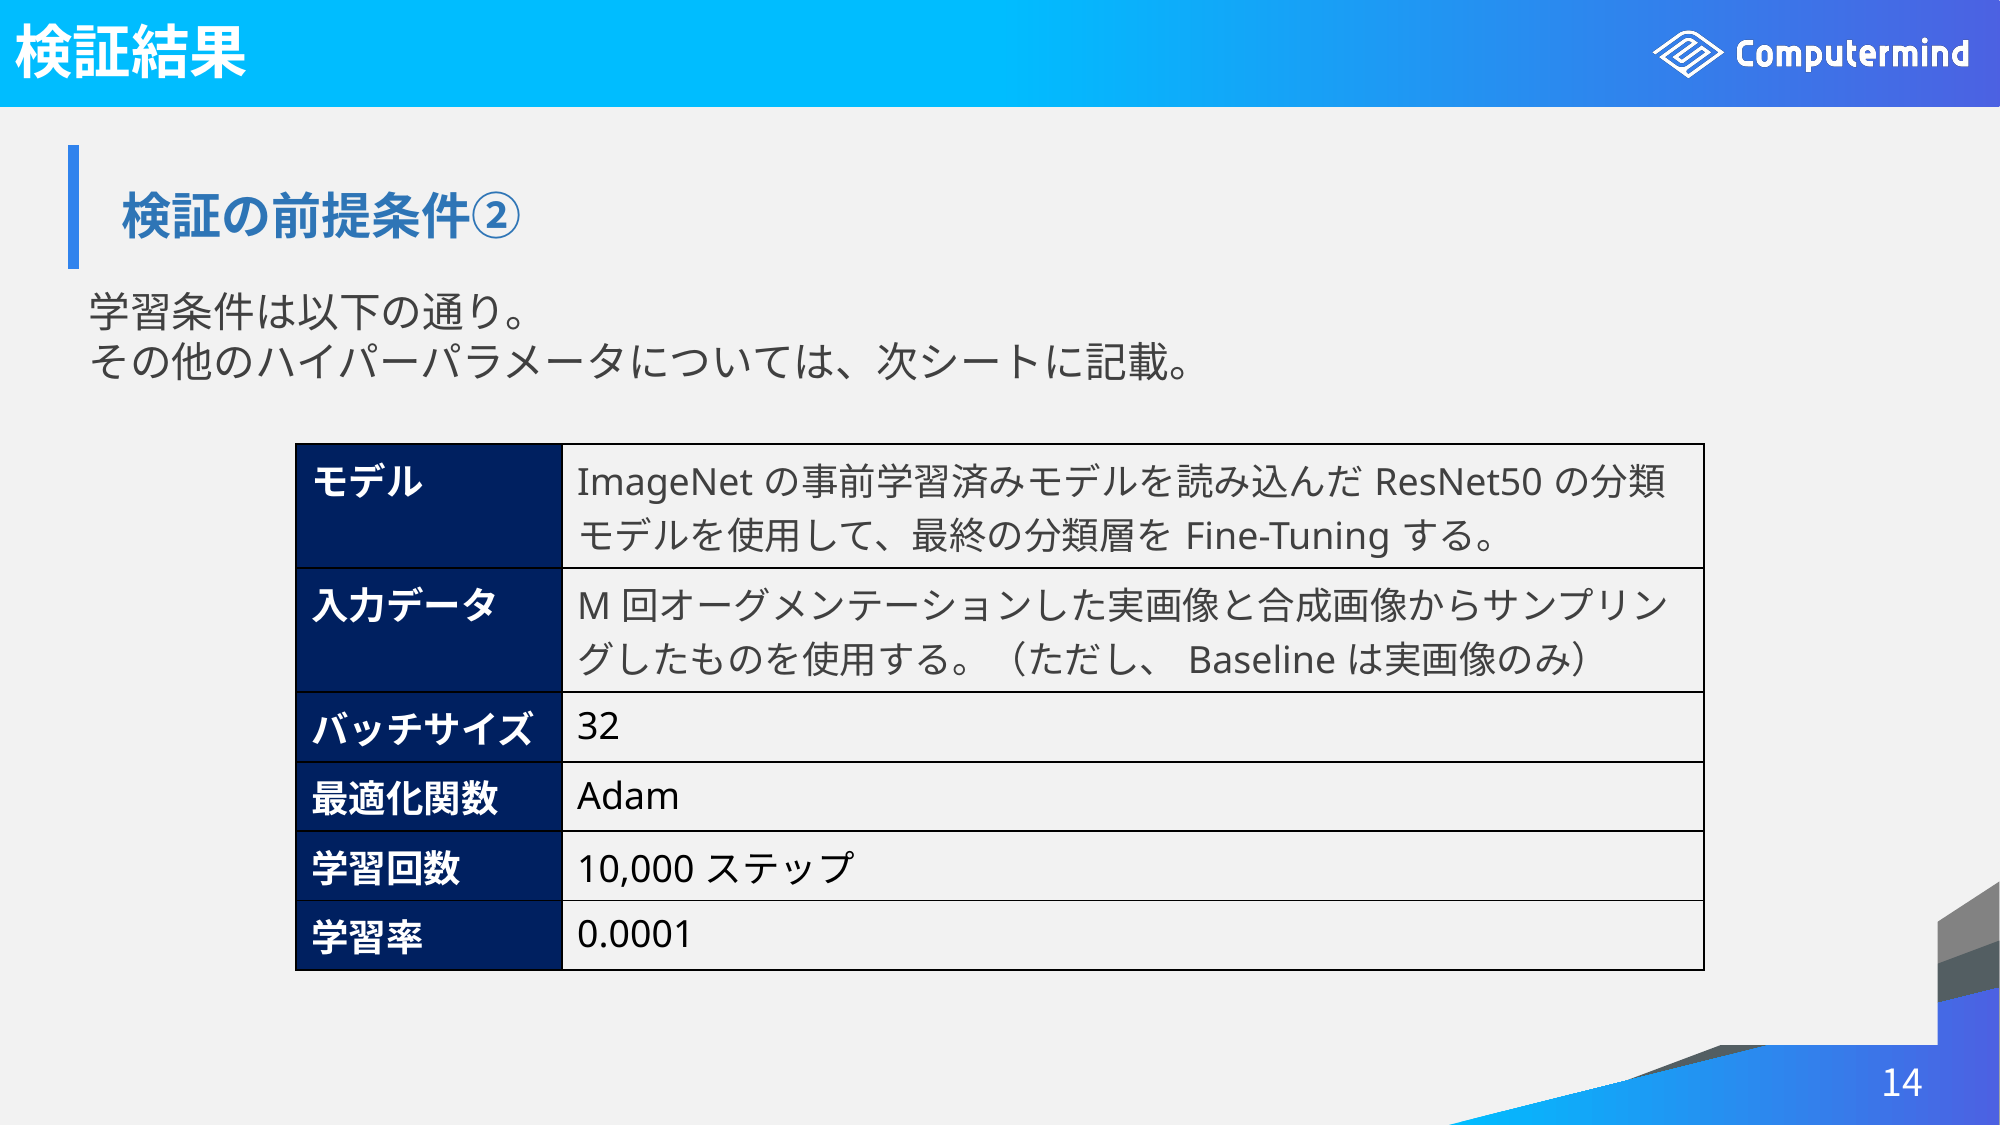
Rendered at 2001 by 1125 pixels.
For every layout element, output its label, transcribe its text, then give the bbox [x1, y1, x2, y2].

table_cell M回オーグメンテーションした実画像と合成画像からサンプリングしたものを使用する。（ただし、Baselineは実画像のみ） [563, 569, 1703, 691]
picture [1652, 26, 1970, 79]
text_box 学習条件は以下の通り。 その他のハイパーパラメータについては、次シートに記載。 [73, 278, 1938, 1045]
table_cell バッチサイズ [297, 693, 561, 761]
table_header ImageNetの事前学習済みモデルを読み込んだResNet50の分類モデルを使用して、最終の分類層をFine-Tuningする。 [563, 445, 1703, 567]
table_cell 入力データ [297, 569, 561, 691]
table_header モデル [297, 445, 561, 567]
table_cell 学習回数 [297, 832, 561, 900]
table_cell 10,000ステップ [563, 832, 1703, 900]
table_cell 32 [563, 693, 1703, 761]
table_cell 学習率 [297, 901, 561, 969]
table_cell 0.0001 [563, 901, 1703, 969]
slide_number 14 [1471, 1051, 1938, 1092]
title 検証結果 [0, 0, 1625, 102]
table_cell 最適化関数 [297, 763, 561, 830]
table_header 検証の前提条件② [79, 145, 1938, 269]
table_cell Adam [563, 763, 1703, 830]
